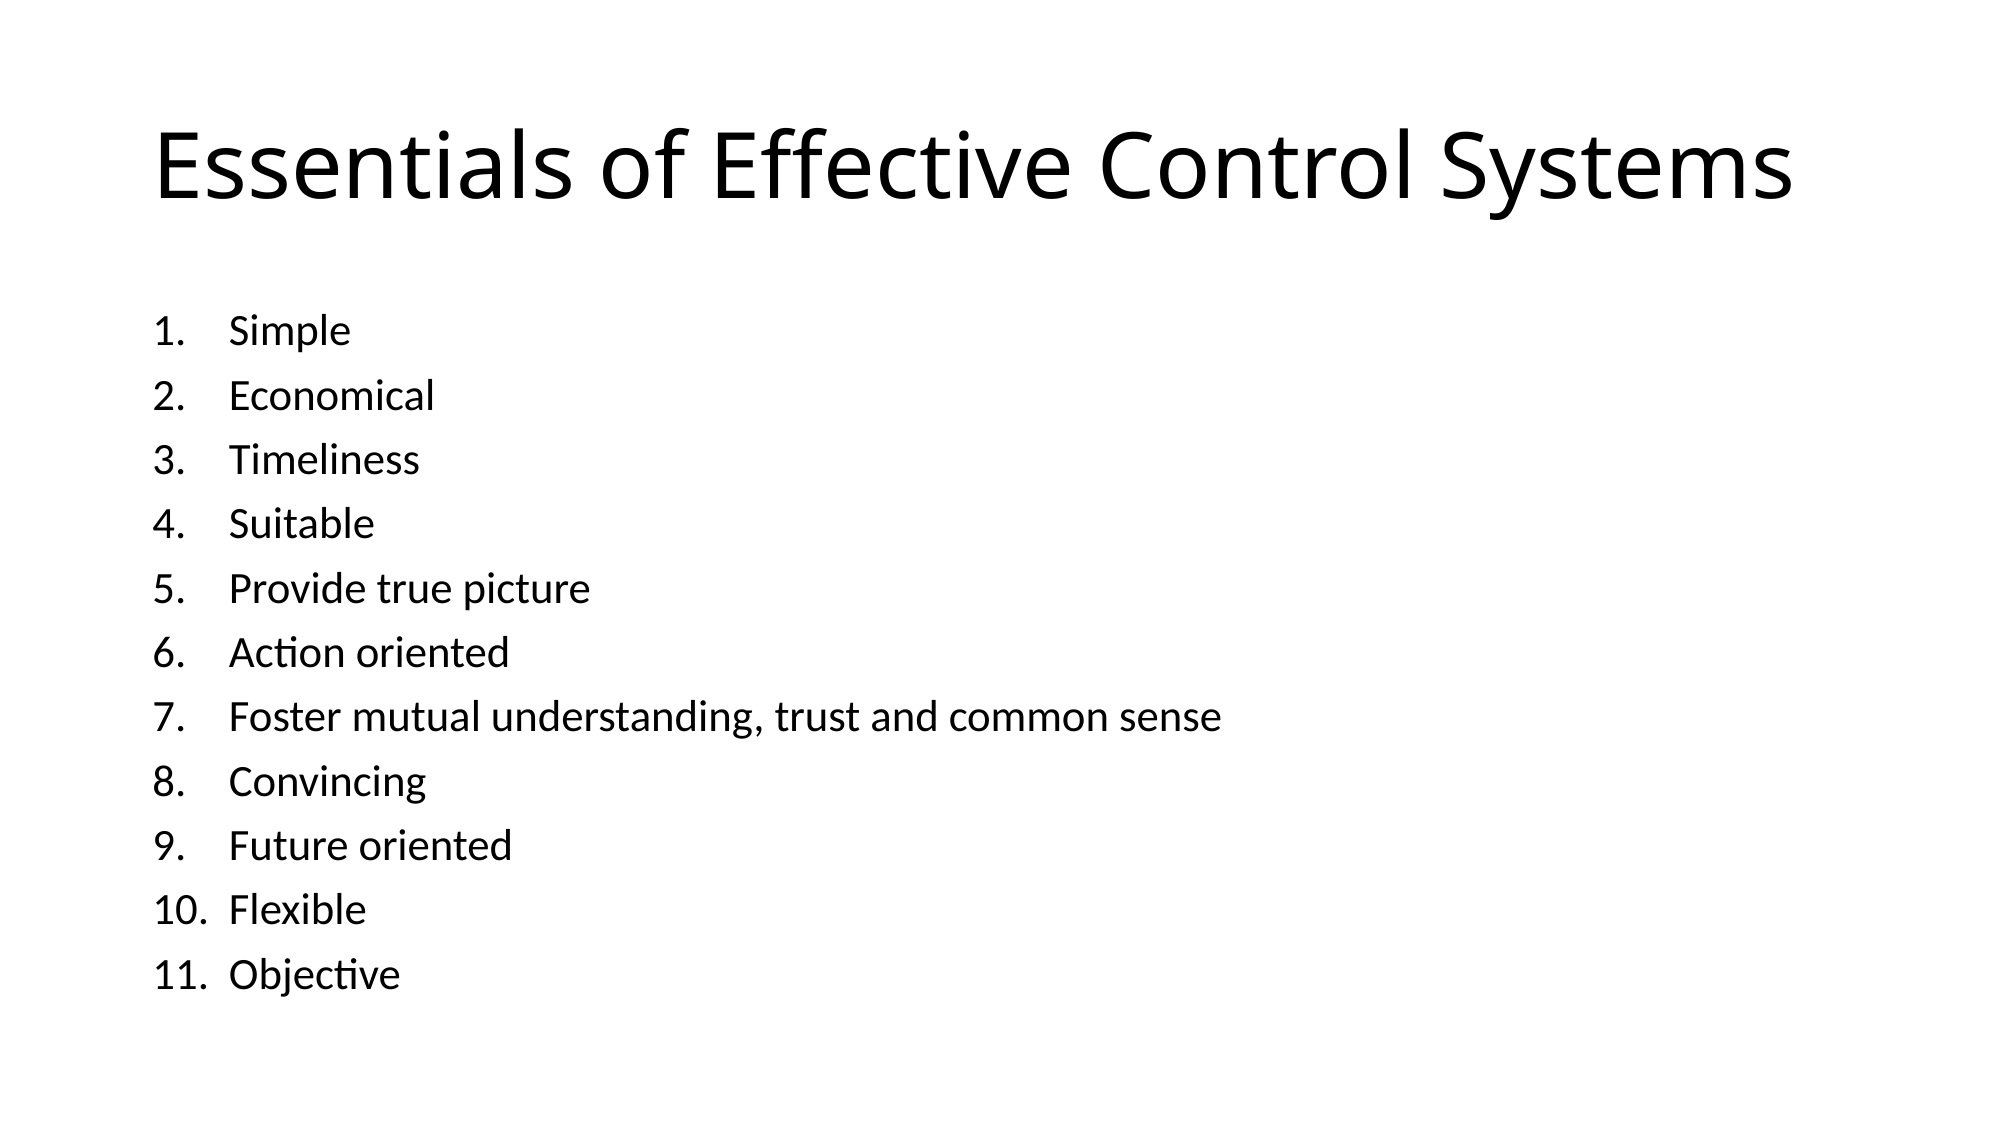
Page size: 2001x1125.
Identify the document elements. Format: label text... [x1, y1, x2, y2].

list Simple Economical Timeliness Suitable Provide true picture Action oriented Foster mutual understanding, trust and common sense Convincing Future oriented Flexible Objective [137, 299, 1863, 1014]
title Essentials of Effective Control Systems [137, 59, 1863, 278]
